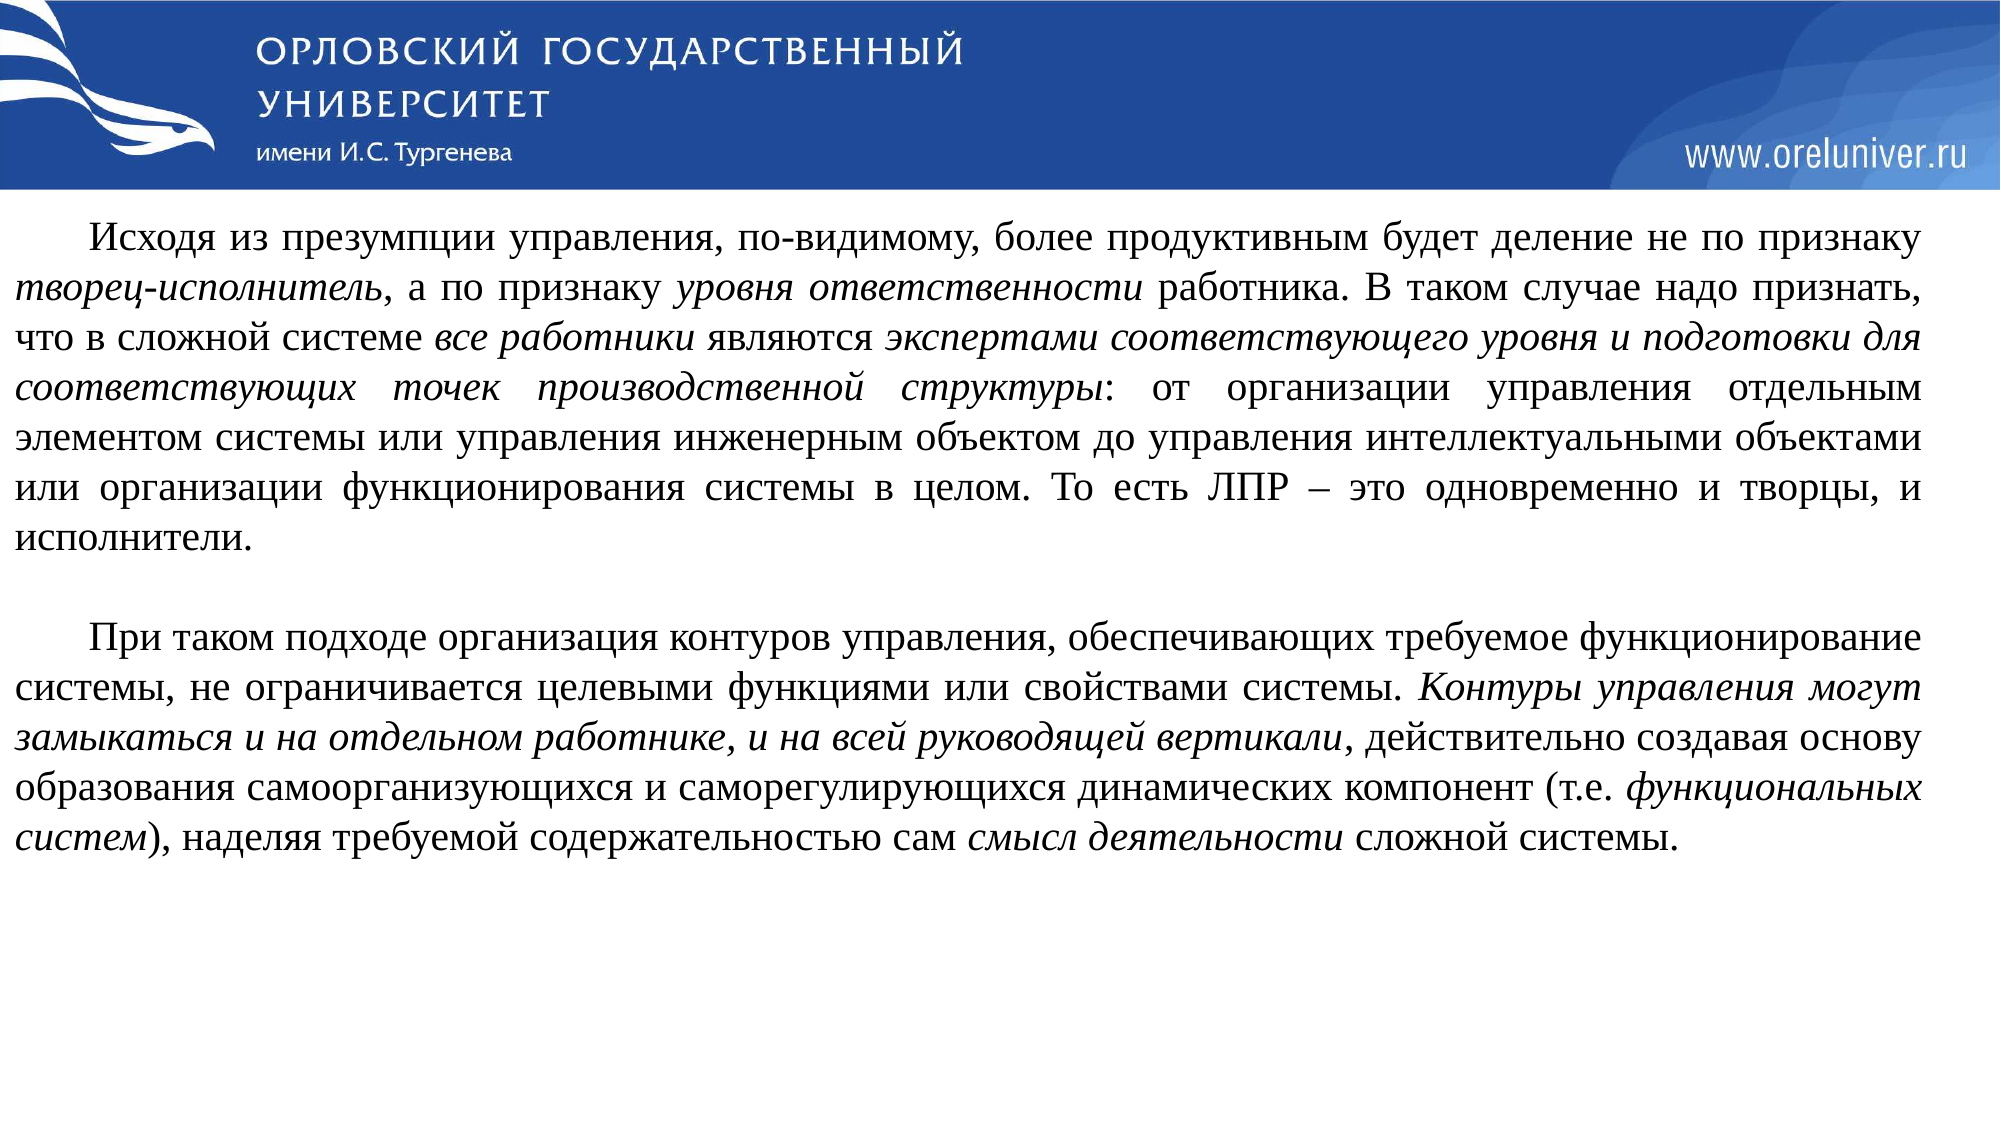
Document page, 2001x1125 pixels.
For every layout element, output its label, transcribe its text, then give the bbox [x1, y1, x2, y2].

text_box Исходя из презумпции управления, по-видимому, более продуктивным будет деление не по признаку творец-исполнитель, а по признаку уровня ответственности работника. В таком случае надо признать, что в сложной системе все работники являются экспертами соответствующего уровня и подготовки для соответствующих точек производственной структуры: от организации управления отдельным элементом системы или управления инженерным объектом до управления интеллектуальными объектами или организации функционирования системы в целом. То есть ЛПР – это одновременно и творцы, и исполнители. При таком подходе организация контуров управления, обеспечивающих требуемое функционирование системы, не ограничивается целевыми функциями или свойствами системы. Контуры управления могут замыкаться и на отдельном работнике, и на всей руководящей вертикали, действительно создавая основу образования самоорганизующихся и саморегулирующихся динамических компонент (т.е. функциональных систем), наделяя требуемой содержательностью сам смысл деятельности сложной системы. [0, 201, 1938, 867]
picture [0, 0, 2000, 190]
